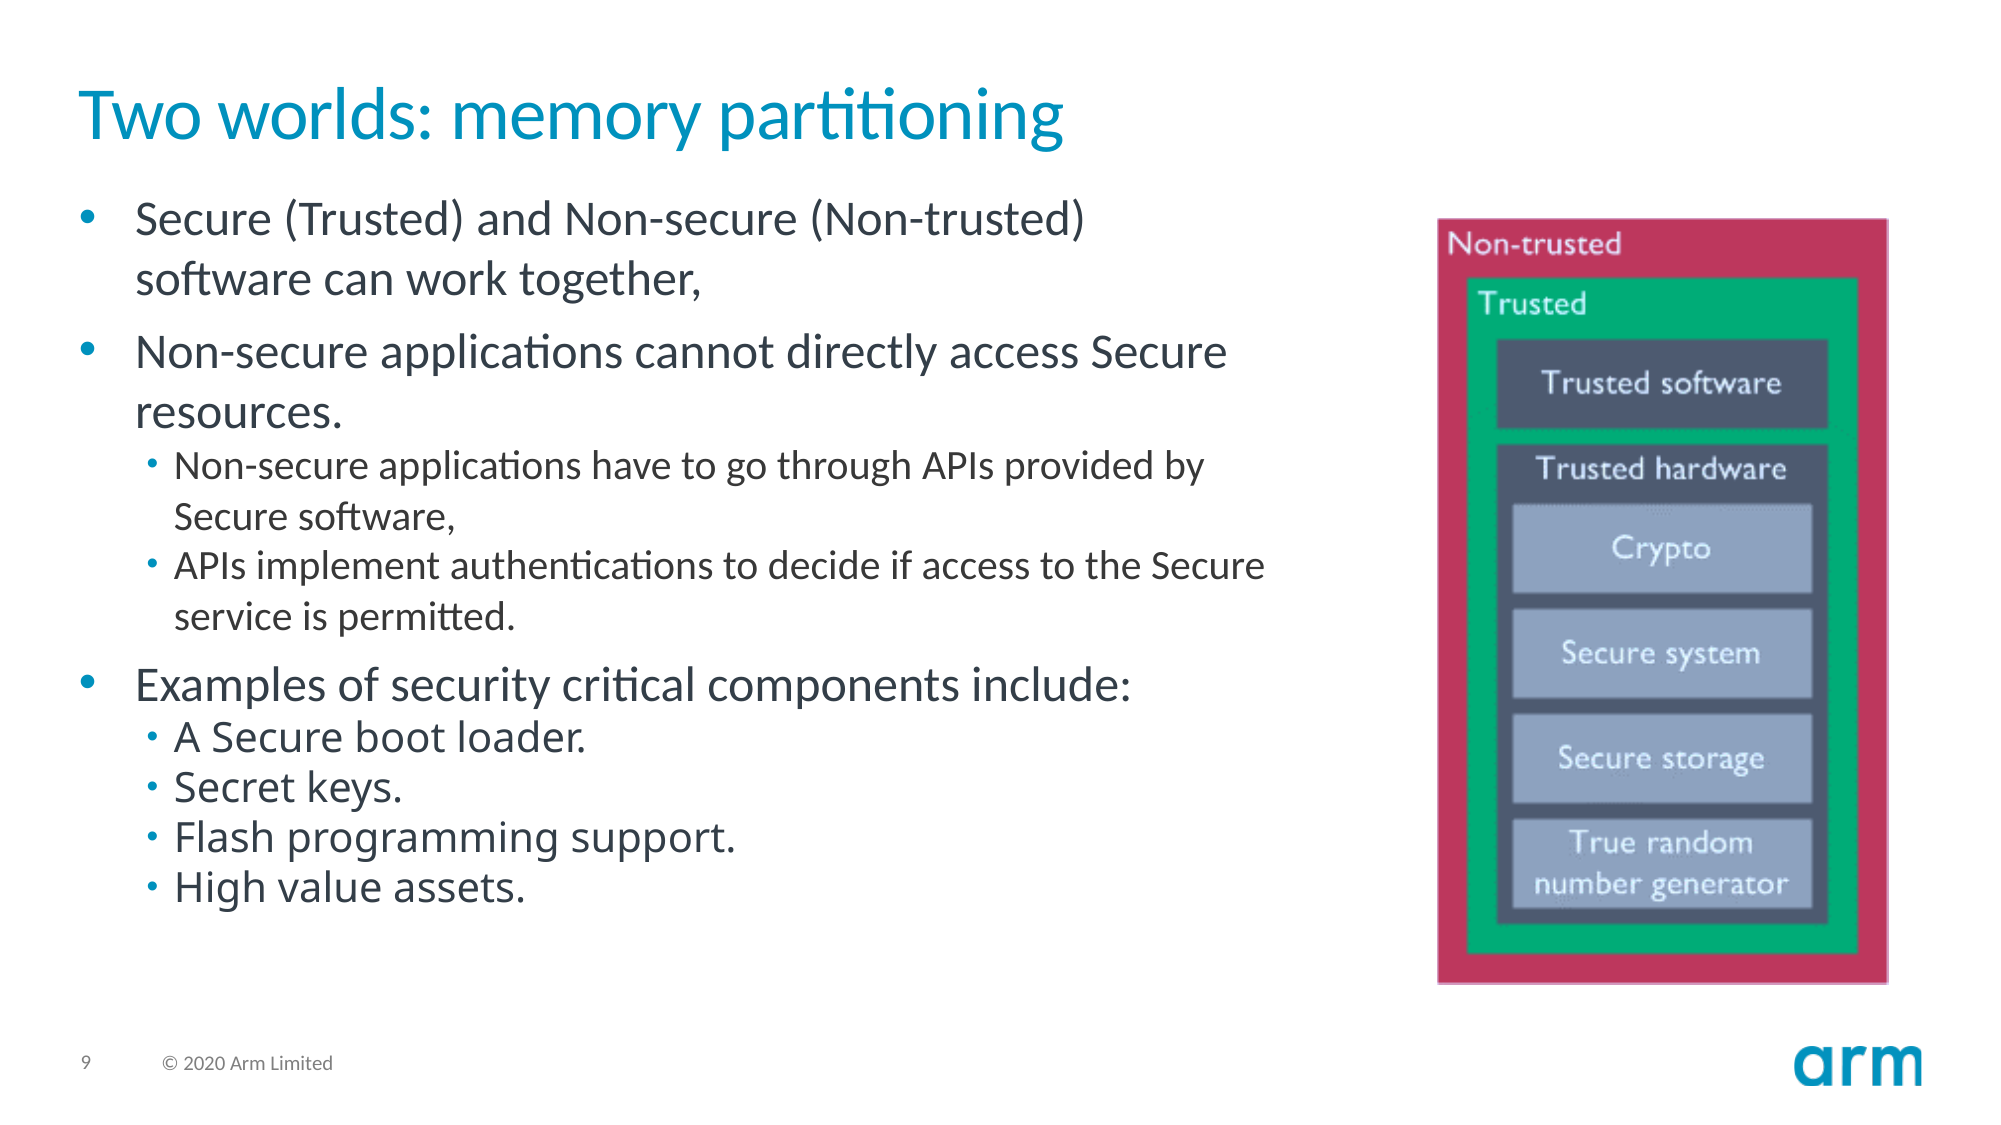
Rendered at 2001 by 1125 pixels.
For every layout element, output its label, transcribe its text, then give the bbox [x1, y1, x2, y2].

picture [1437, 217, 1889, 985]
title Two worlds: memory partitioning [78, 78, 1922, 186]
list Secure (Trusted) and Non-secure (Non-trusted) software can work together, Non-secure applications cannot directly access Secure resources. Non-secure applications have to go through APIs provided by Secure software, APIs implement authentications to decide if access to the Secure service is permitted. Examples of security critical components include: A Secure boot loader. Secret keys. Flash programming support. High value assets. [78, 185, 1269, 941]
